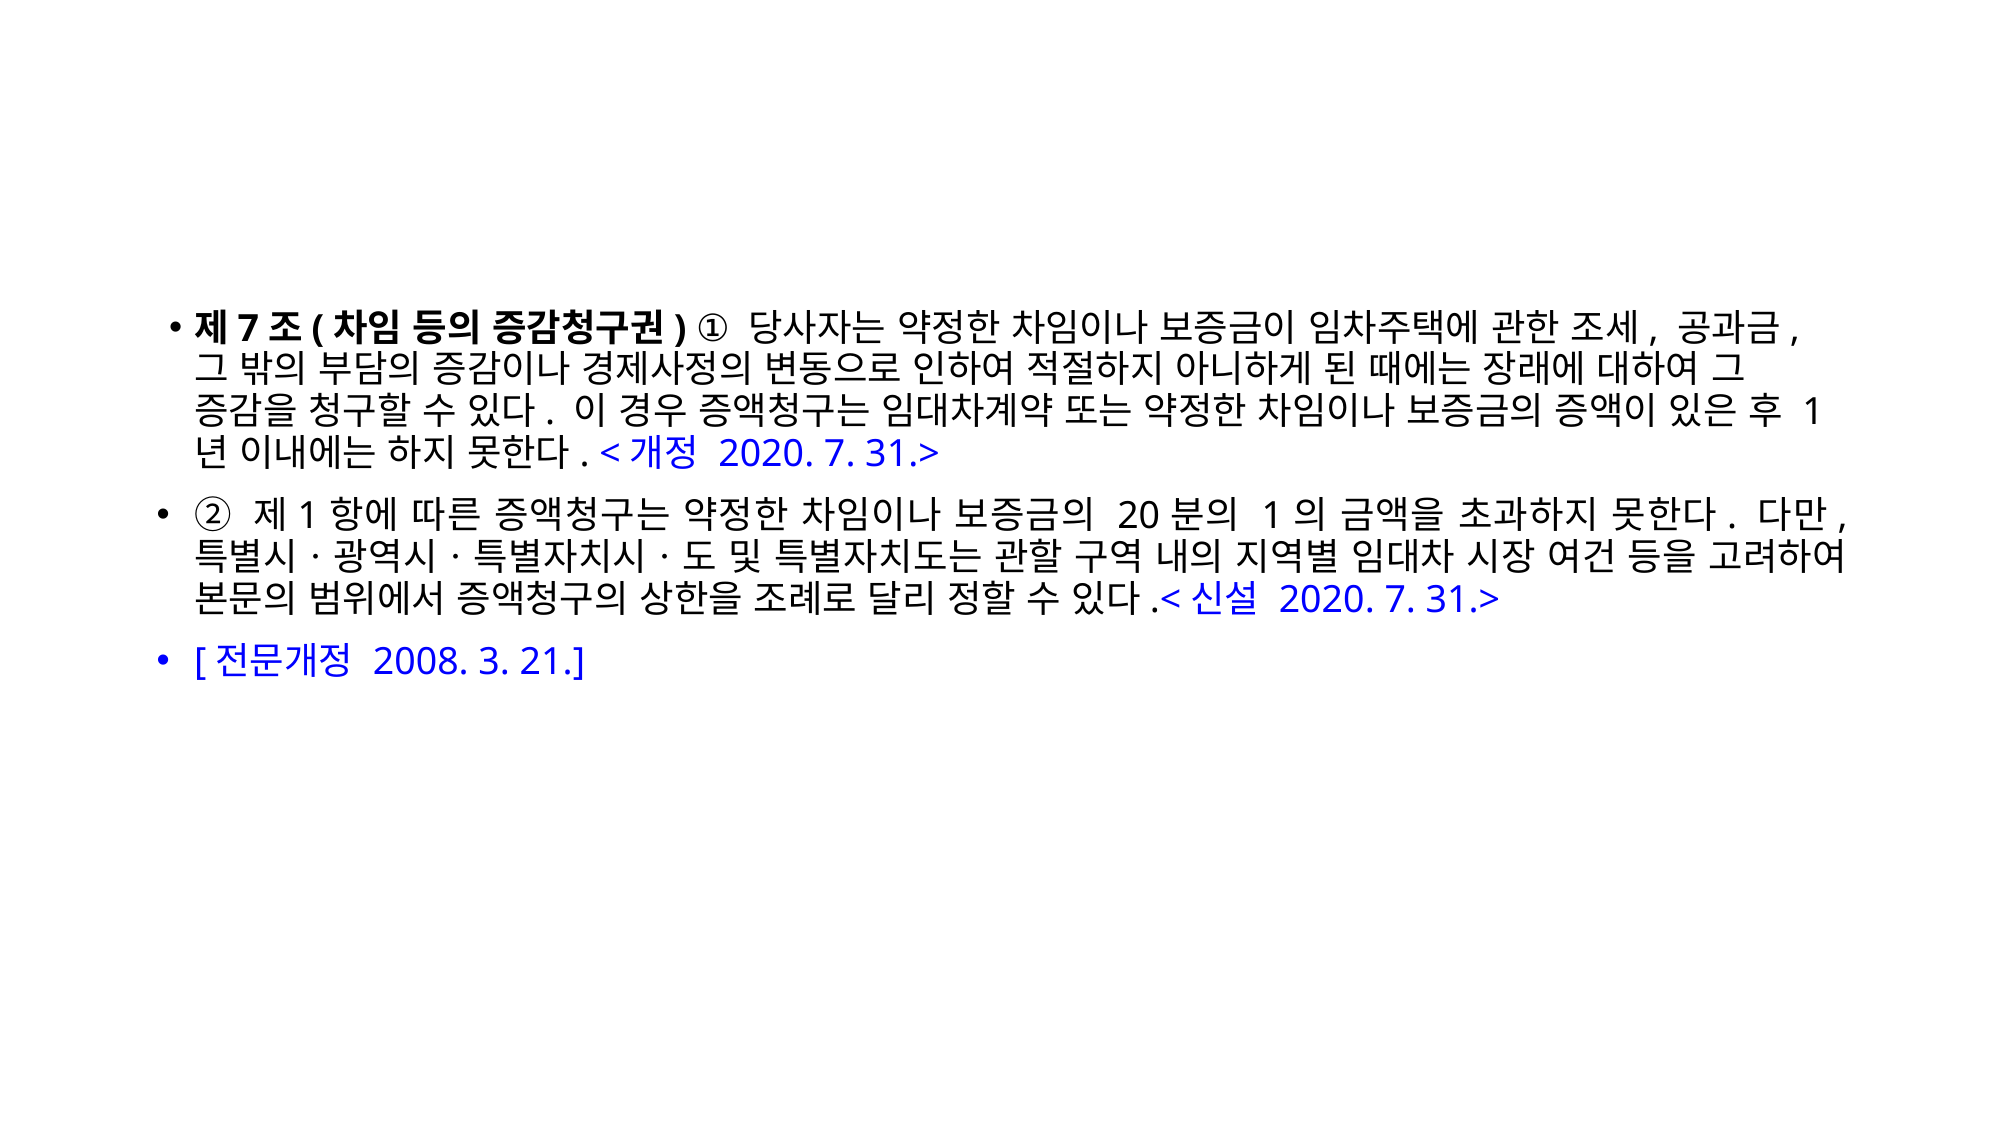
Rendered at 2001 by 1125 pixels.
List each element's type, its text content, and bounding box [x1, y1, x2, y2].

list 제7조(차임 등의 증감청구권) ① 당사자는 약정한 차임이나 보증금이 임차주택에 관한 조세, 공과금, 그 밖의 부담의 증감이나 경제사정의 변동으로 인하여 적절하지 아니하게 된 때에는 장래에 대하여 그 증감을 청구할 수 있다. 이 경우 증액청구는 임대차계약 또는 약정한 차임이나 보증금의 증액이 있은 후 1년 이내에는 하지 못한다. <개정 2020. 7. 31.> ② 제1항에 따른 증액청구는 약정한 차임이나 보증금의 20분의 1의 금액을 초과하지 못한다. 다만, 특별시ㆍ광역시ㆍ특별자치시ㆍ도 및 특별자치도는 관할 구역 내의 지역별 임대차 시장 여건 등을 고려하여 본문의 범위에서 증액청구의 상한을 조례로 달리 정할 수 있다.<신설 2020. 7. 31.> [전문개정 2008. 3. 21.] [137, 299, 1863, 1014]
